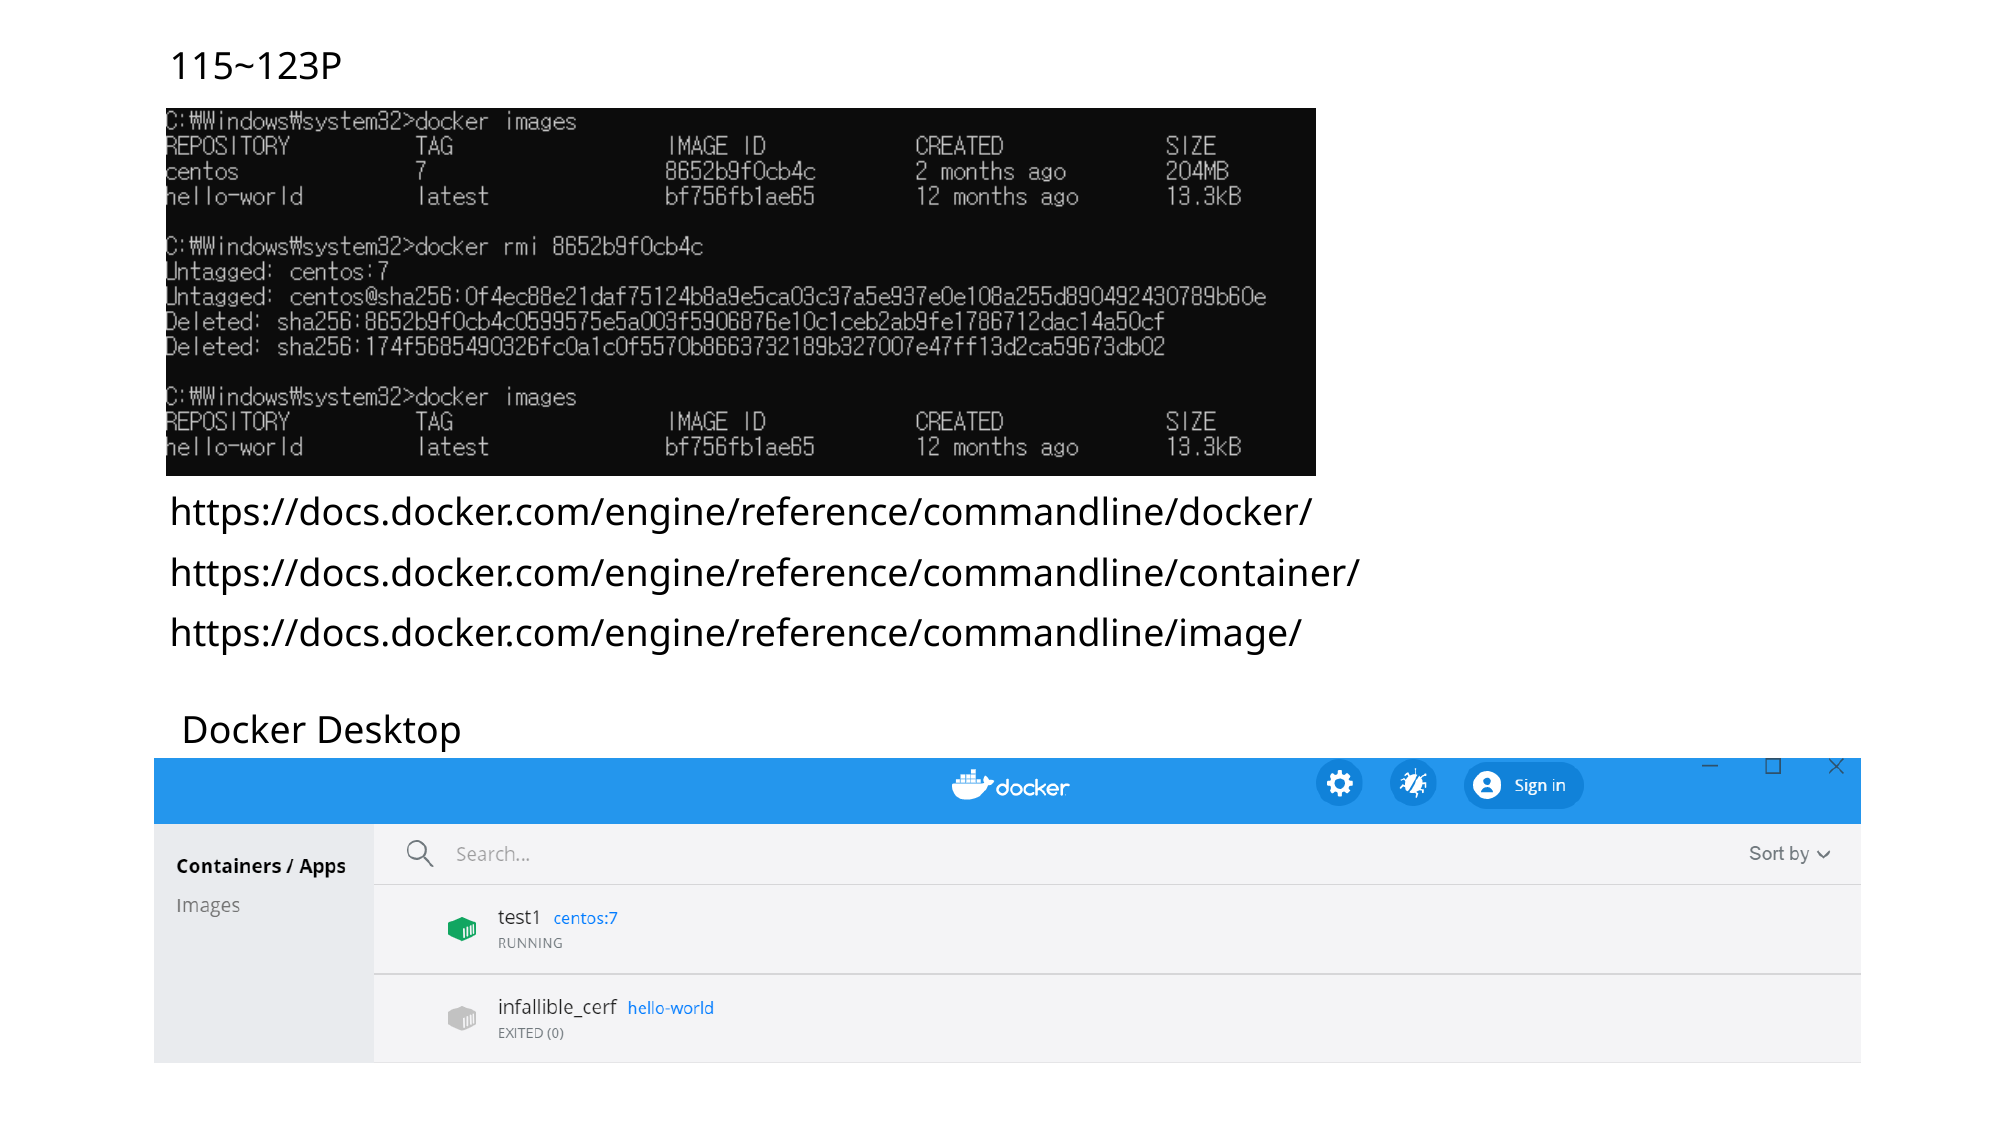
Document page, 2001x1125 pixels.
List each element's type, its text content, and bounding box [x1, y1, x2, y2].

text_box https://docs.docker.com/engine/reference/commandline/image/ [154, 601, 1455, 662]
text_box https://docs.docker.com/engine/reference/commandline/container/ [154, 541, 1464, 601]
text_box https://docs.docker.com/engine/reference/commandline/docker/ [154, 480, 1417, 540]
text_box 115~123P [154, 34, 470, 95]
text_box Docker Desktop [166, 698, 937, 758]
picture [154, 758, 1861, 1064]
picture [166, 108, 1316, 476]
